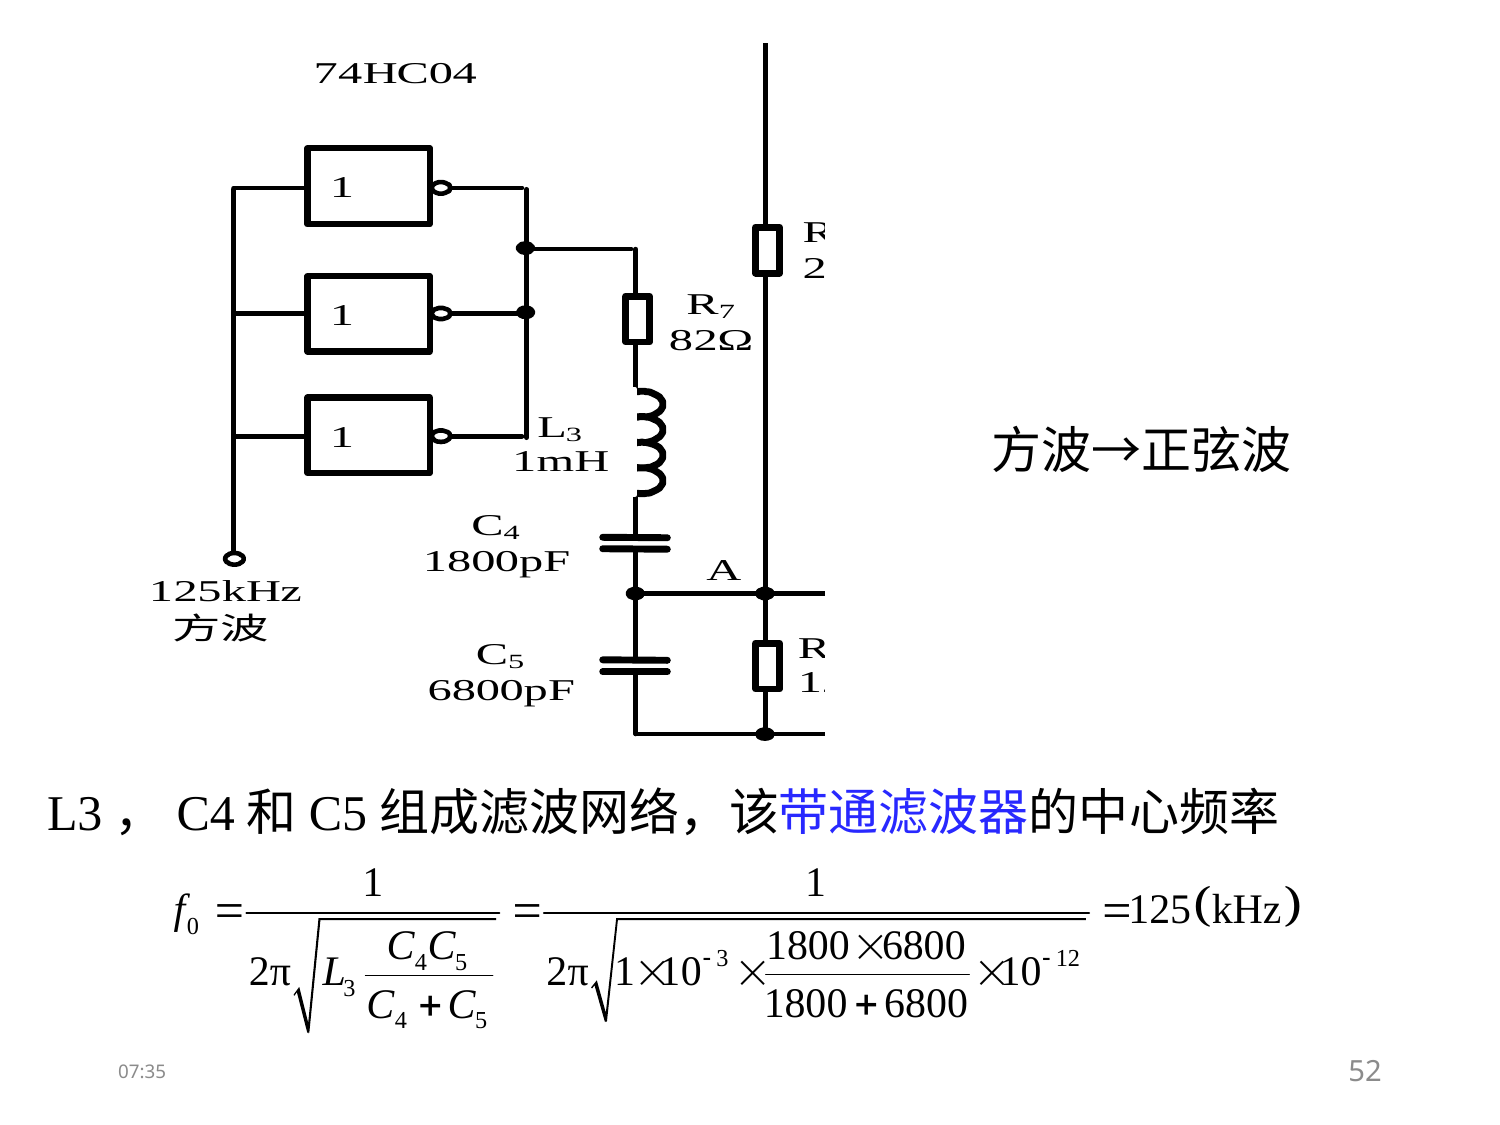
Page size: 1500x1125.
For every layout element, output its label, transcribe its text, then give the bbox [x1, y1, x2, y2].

text_box 方波→正弦波 [976, 410, 1500, 486]
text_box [159, 856, 1306, 1043]
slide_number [103, 1042, 507, 1103]
text_box L3，C4和C5组成滤波网络，该带通滤波器的中心频率 [32, 772, 1433, 848]
picture [91, 43, 825, 759]
slide_number 52 [993, 1042, 1397, 1103]
